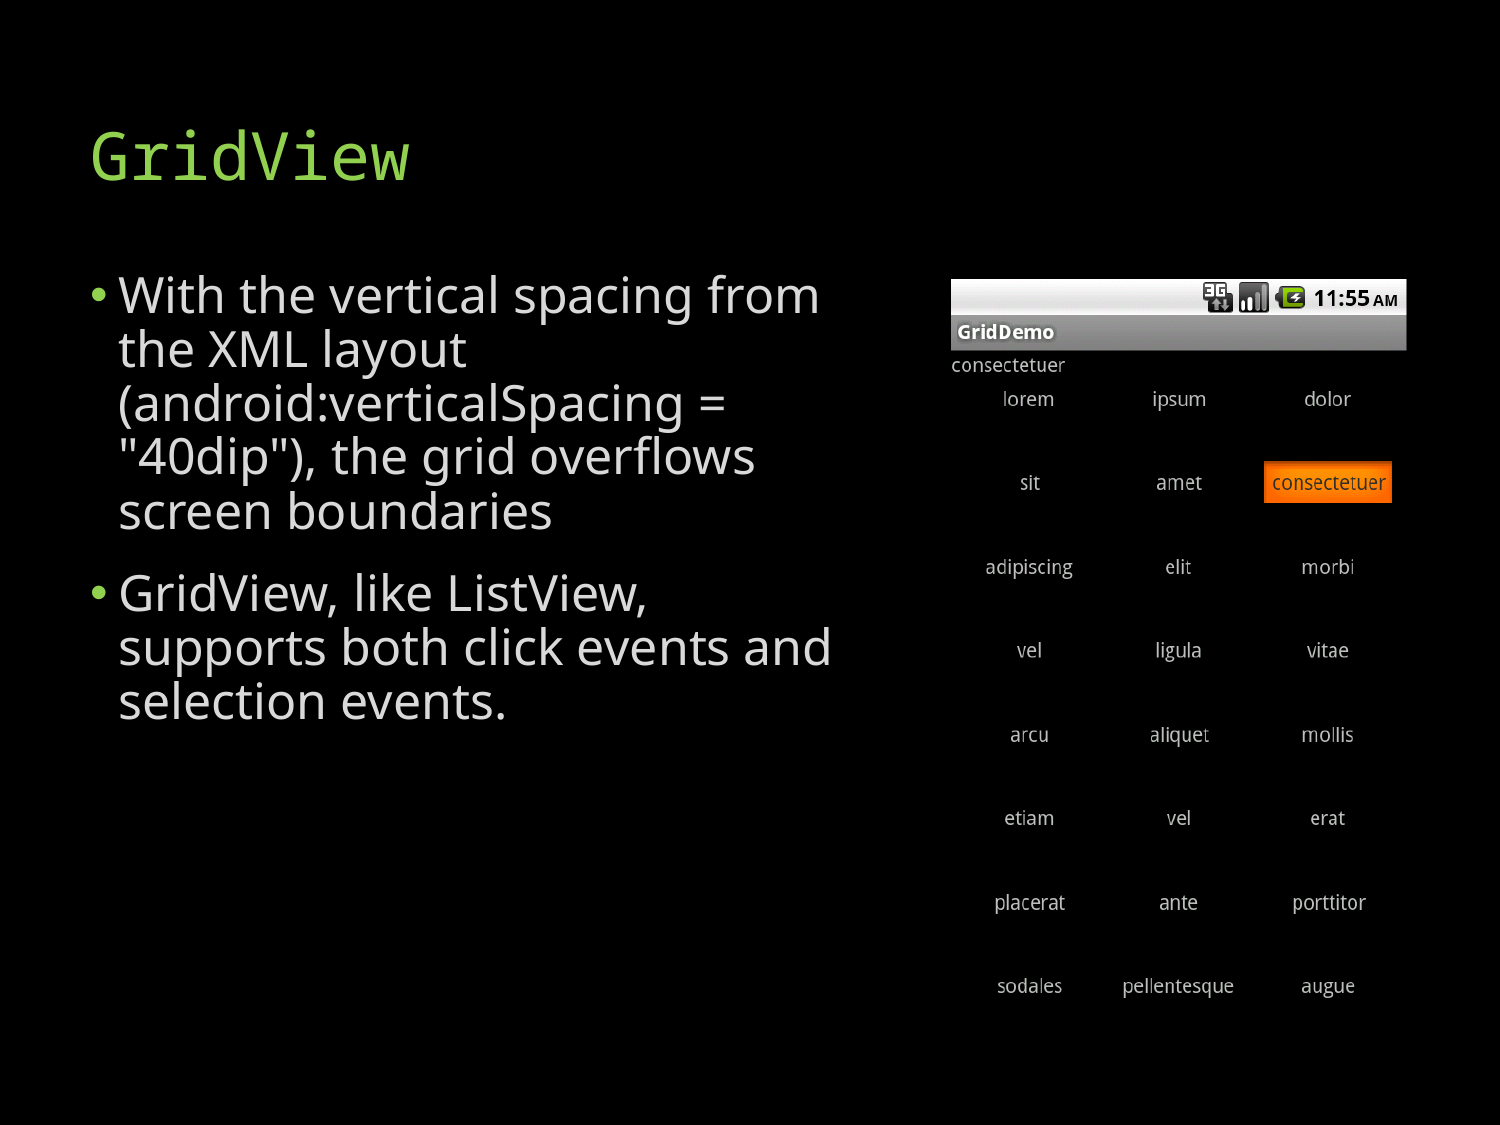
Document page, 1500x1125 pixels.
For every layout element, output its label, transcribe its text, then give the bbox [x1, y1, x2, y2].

picture [950, 278, 1407, 1038]
title GridView [75, 75, 1313, 203]
list With the vertical spacing from the XML layout (android:verticalSpacing = "40dip"), the grid overflows screen boundaries GridView, like ListView, supports both click events and selection events. [75, 262, 857, 1005]
